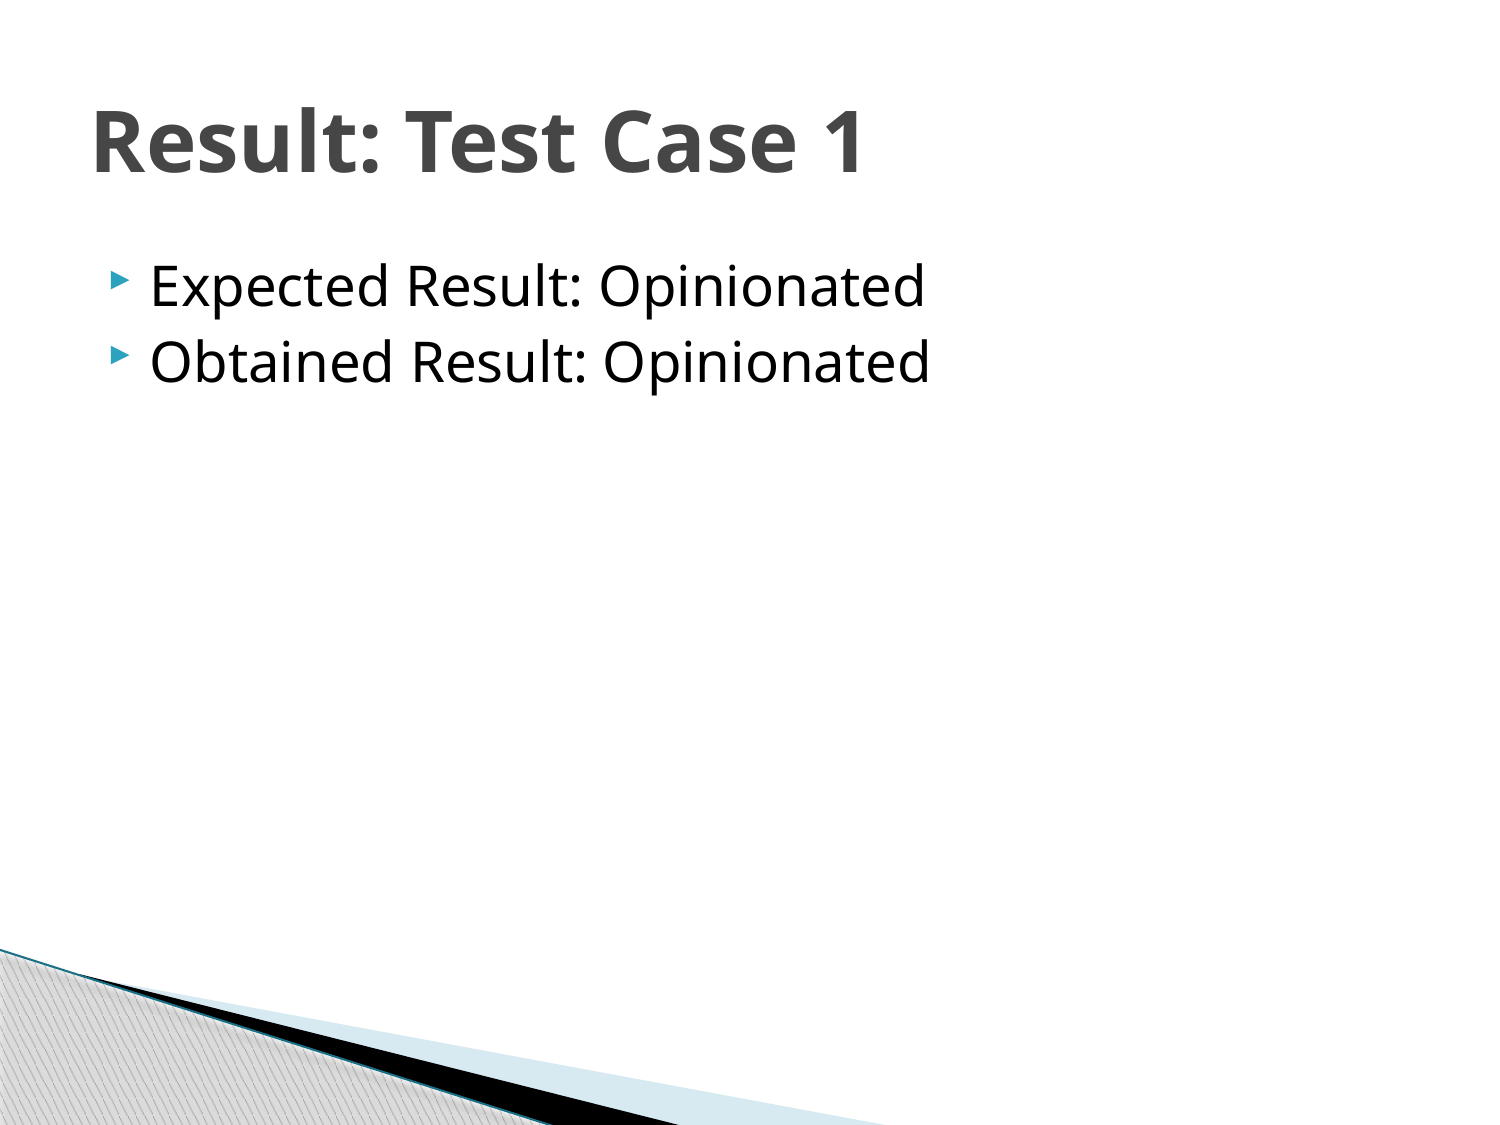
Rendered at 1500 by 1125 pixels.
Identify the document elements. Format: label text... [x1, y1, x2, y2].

list Expected Result: Opinionated Obtained Result: Opinionated [75, 243, 1425, 986]
title Result: Test Case 1 [75, 45, 1425, 233]
